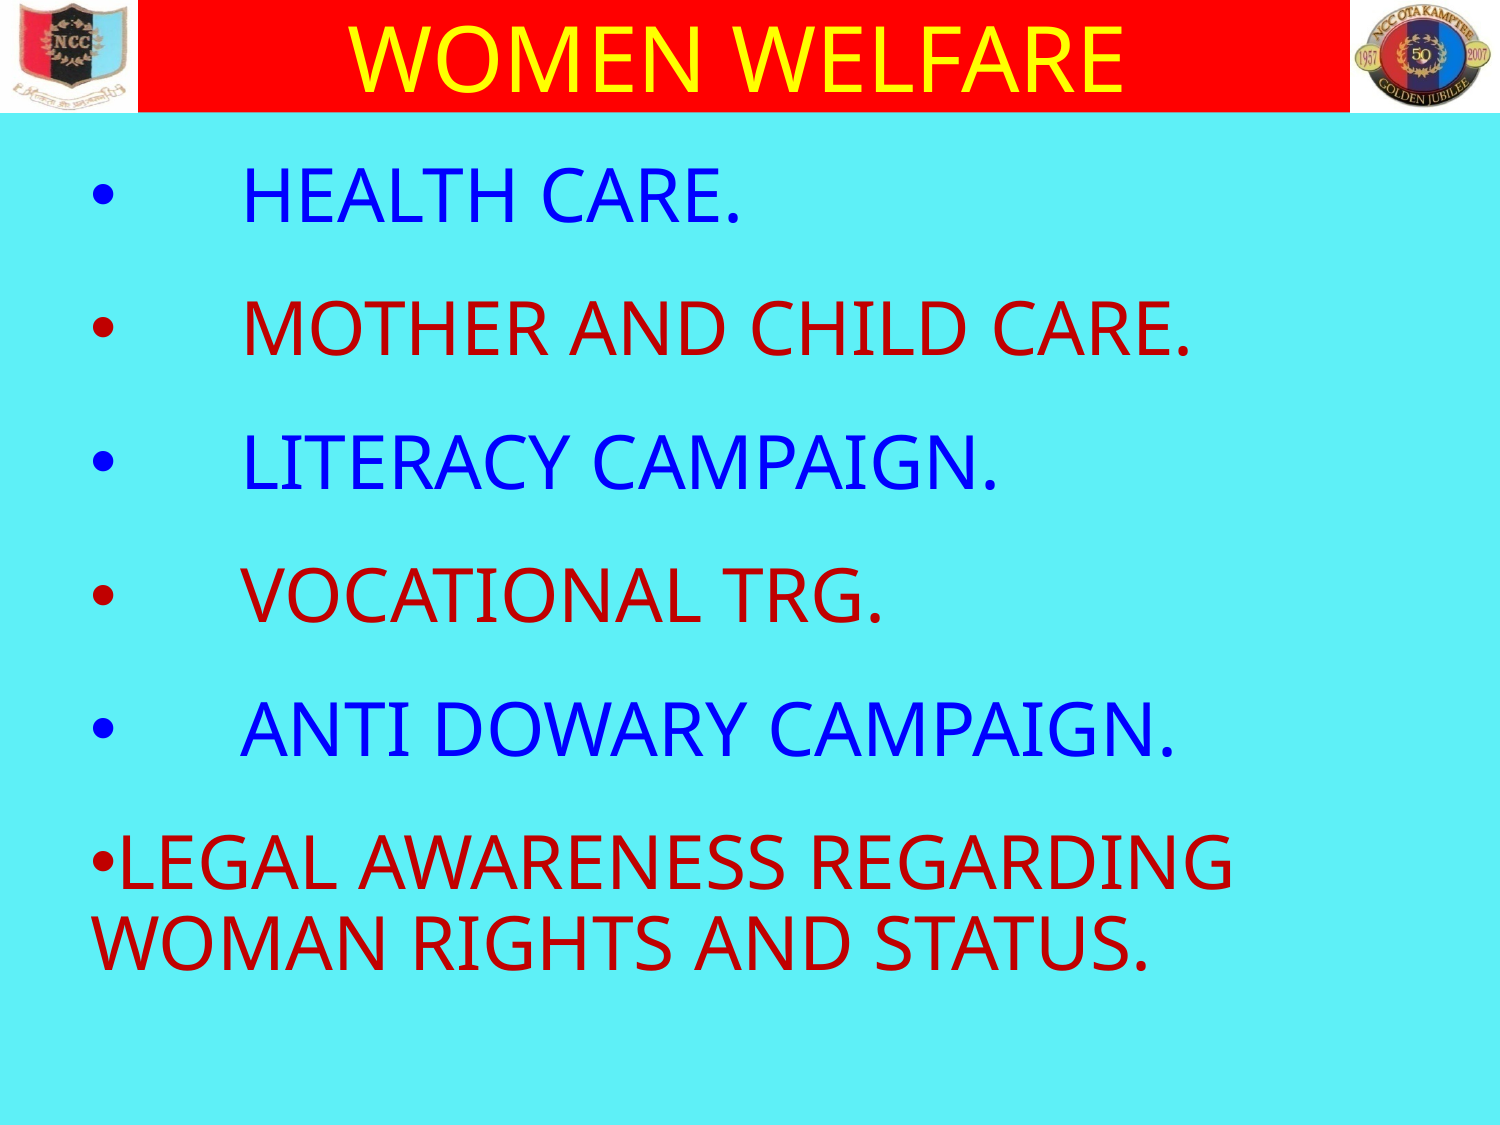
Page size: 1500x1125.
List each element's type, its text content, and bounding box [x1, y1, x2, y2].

list HEALTH CARE. MOTHER AND CHILD CARE. LITERACY CAMPAIGN. VOCATIONAL TRG. ANTI DOWARY CAMPAIGN. LEGAL AWARENESS REGARDING WOMAN RIGHTS AND STATUS. [75, 149, 1425, 1088]
picture [0, 0, 138, 113]
picture [1349, 0, 1500, 113]
text_box WOMEN WELFARE [138, 0, 1347, 113]
